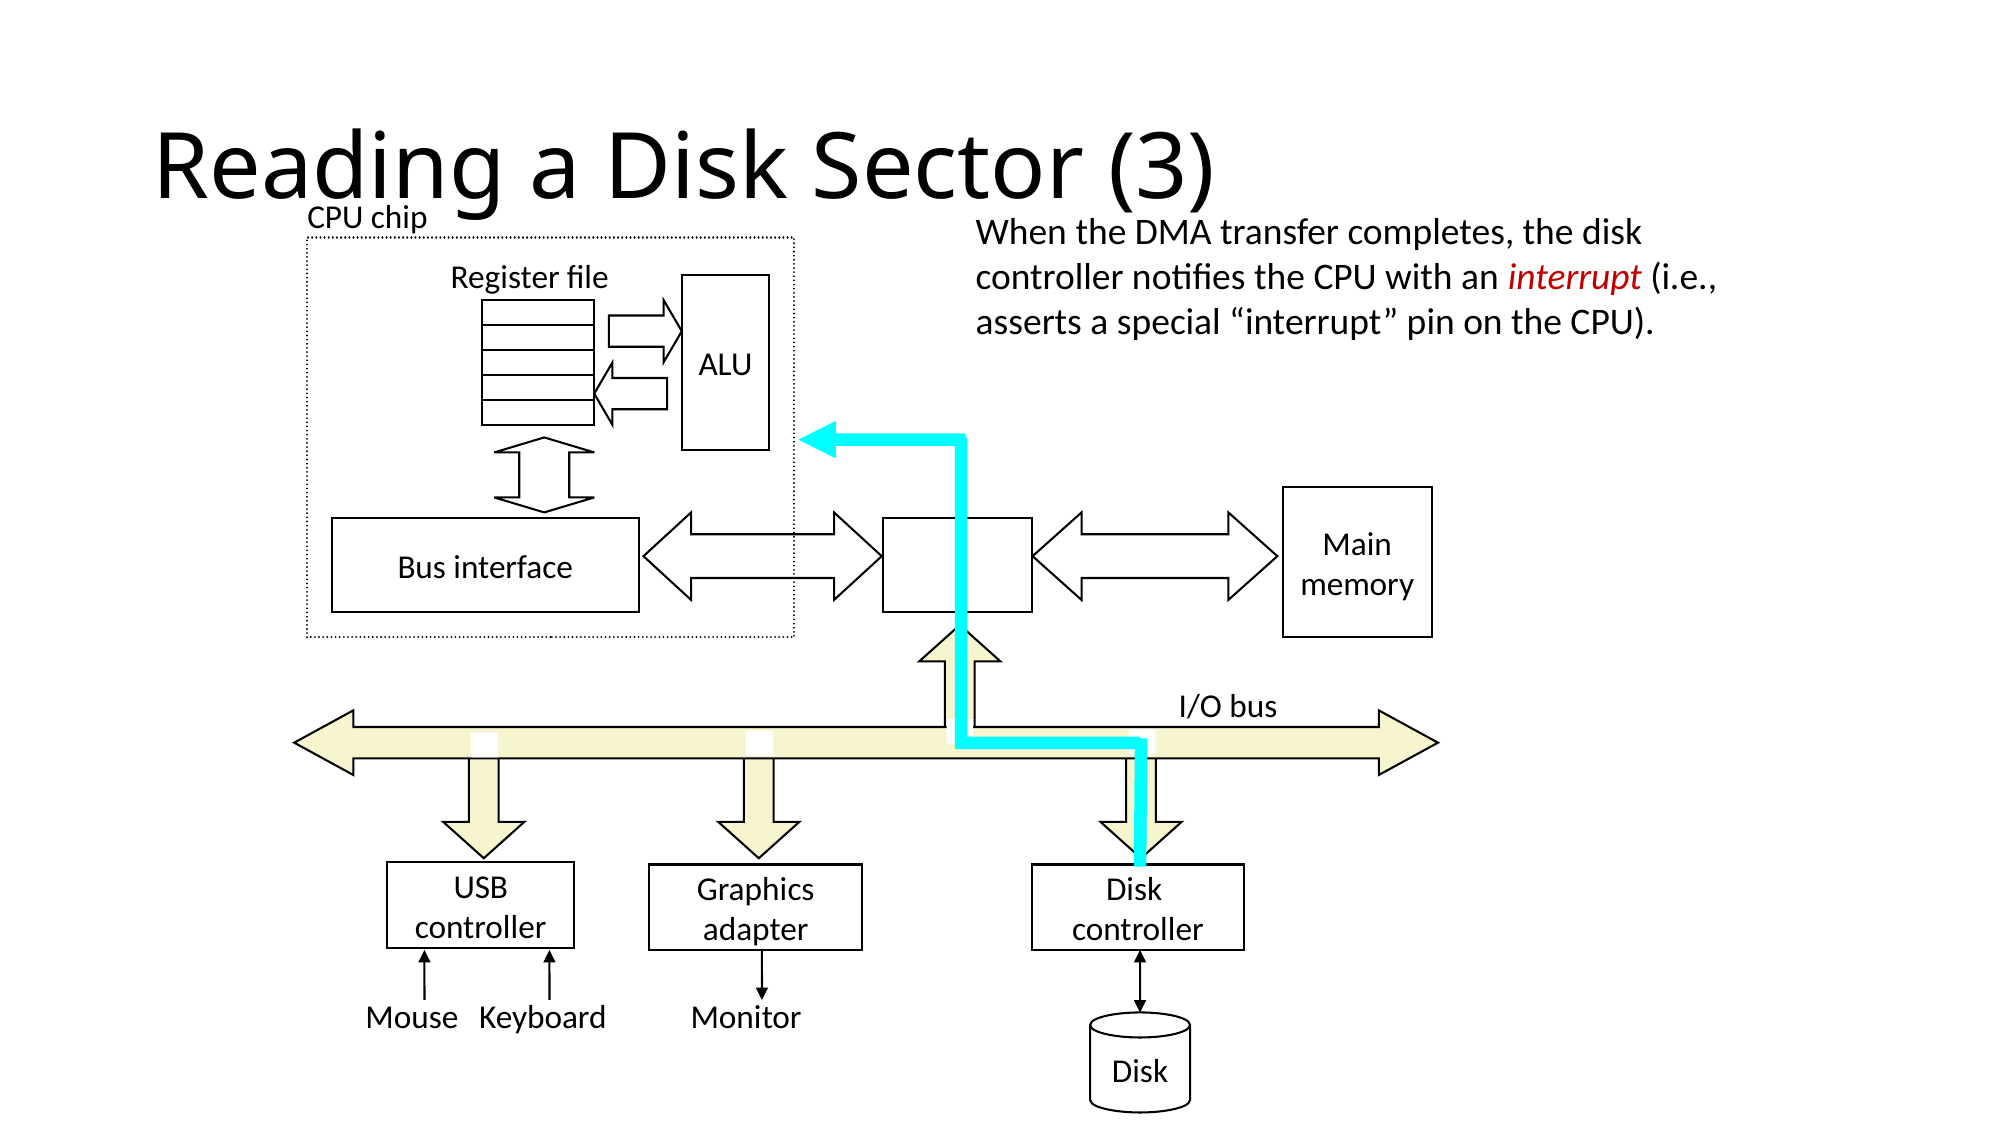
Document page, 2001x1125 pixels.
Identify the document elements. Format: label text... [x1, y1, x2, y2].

text_box [919, 624, 961, 726]
text_box [745, 730, 774, 756]
text_box Disk controller [1031, 864, 1245, 950]
text_box [974, 710, 1438, 775]
text_box [962, 517, 1032, 613]
text_box [946, 719, 974, 744]
text_box Monitor [675, 987, 817, 1043]
text_box [795, 512, 882, 600]
text_box [1128, 729, 1156, 755]
text_box [306, 237, 795, 638]
text_box [543, 949, 556, 987]
text_box [470, 732, 499, 758]
text_box [882, 517, 961, 613]
text_box [798, 433, 961, 446]
text_box Bus interface [331, 517, 639, 613]
text_box Keyboard [464, 987, 622, 1043]
text_box [1032, 512, 1278, 600]
text_box [418, 949, 431, 987]
text_box Disk [1090, 1012, 1191, 1113]
text_box [294, 710, 1140, 775]
text_box [1133, 949, 1147, 1012]
text_box Main memory [1282, 487, 1432, 638]
text_box [1141, 759, 1182, 859]
text_box [443, 759, 525, 859]
text_box USB controller [386, 862, 575, 948]
text_box [718, 759, 800, 859]
text_box I/O bus [1164, 677, 1293, 732]
text_box Mouse [350, 987, 464, 1043]
title Reading a Disk Sector (3) [137, 59, 1863, 278]
text_box CPU chip [292, 187, 443, 243]
text_box Graphics adapter [649, 864, 862, 950]
text_box [962, 626, 1001, 726]
text_box [1100, 759, 1140, 858]
text_box When the DMA transfer completes, the disk controller notifies the CPU with an interrupt (i.e., asserts a special “interrupt” pin on the CPU). [960, 199, 1738, 350]
